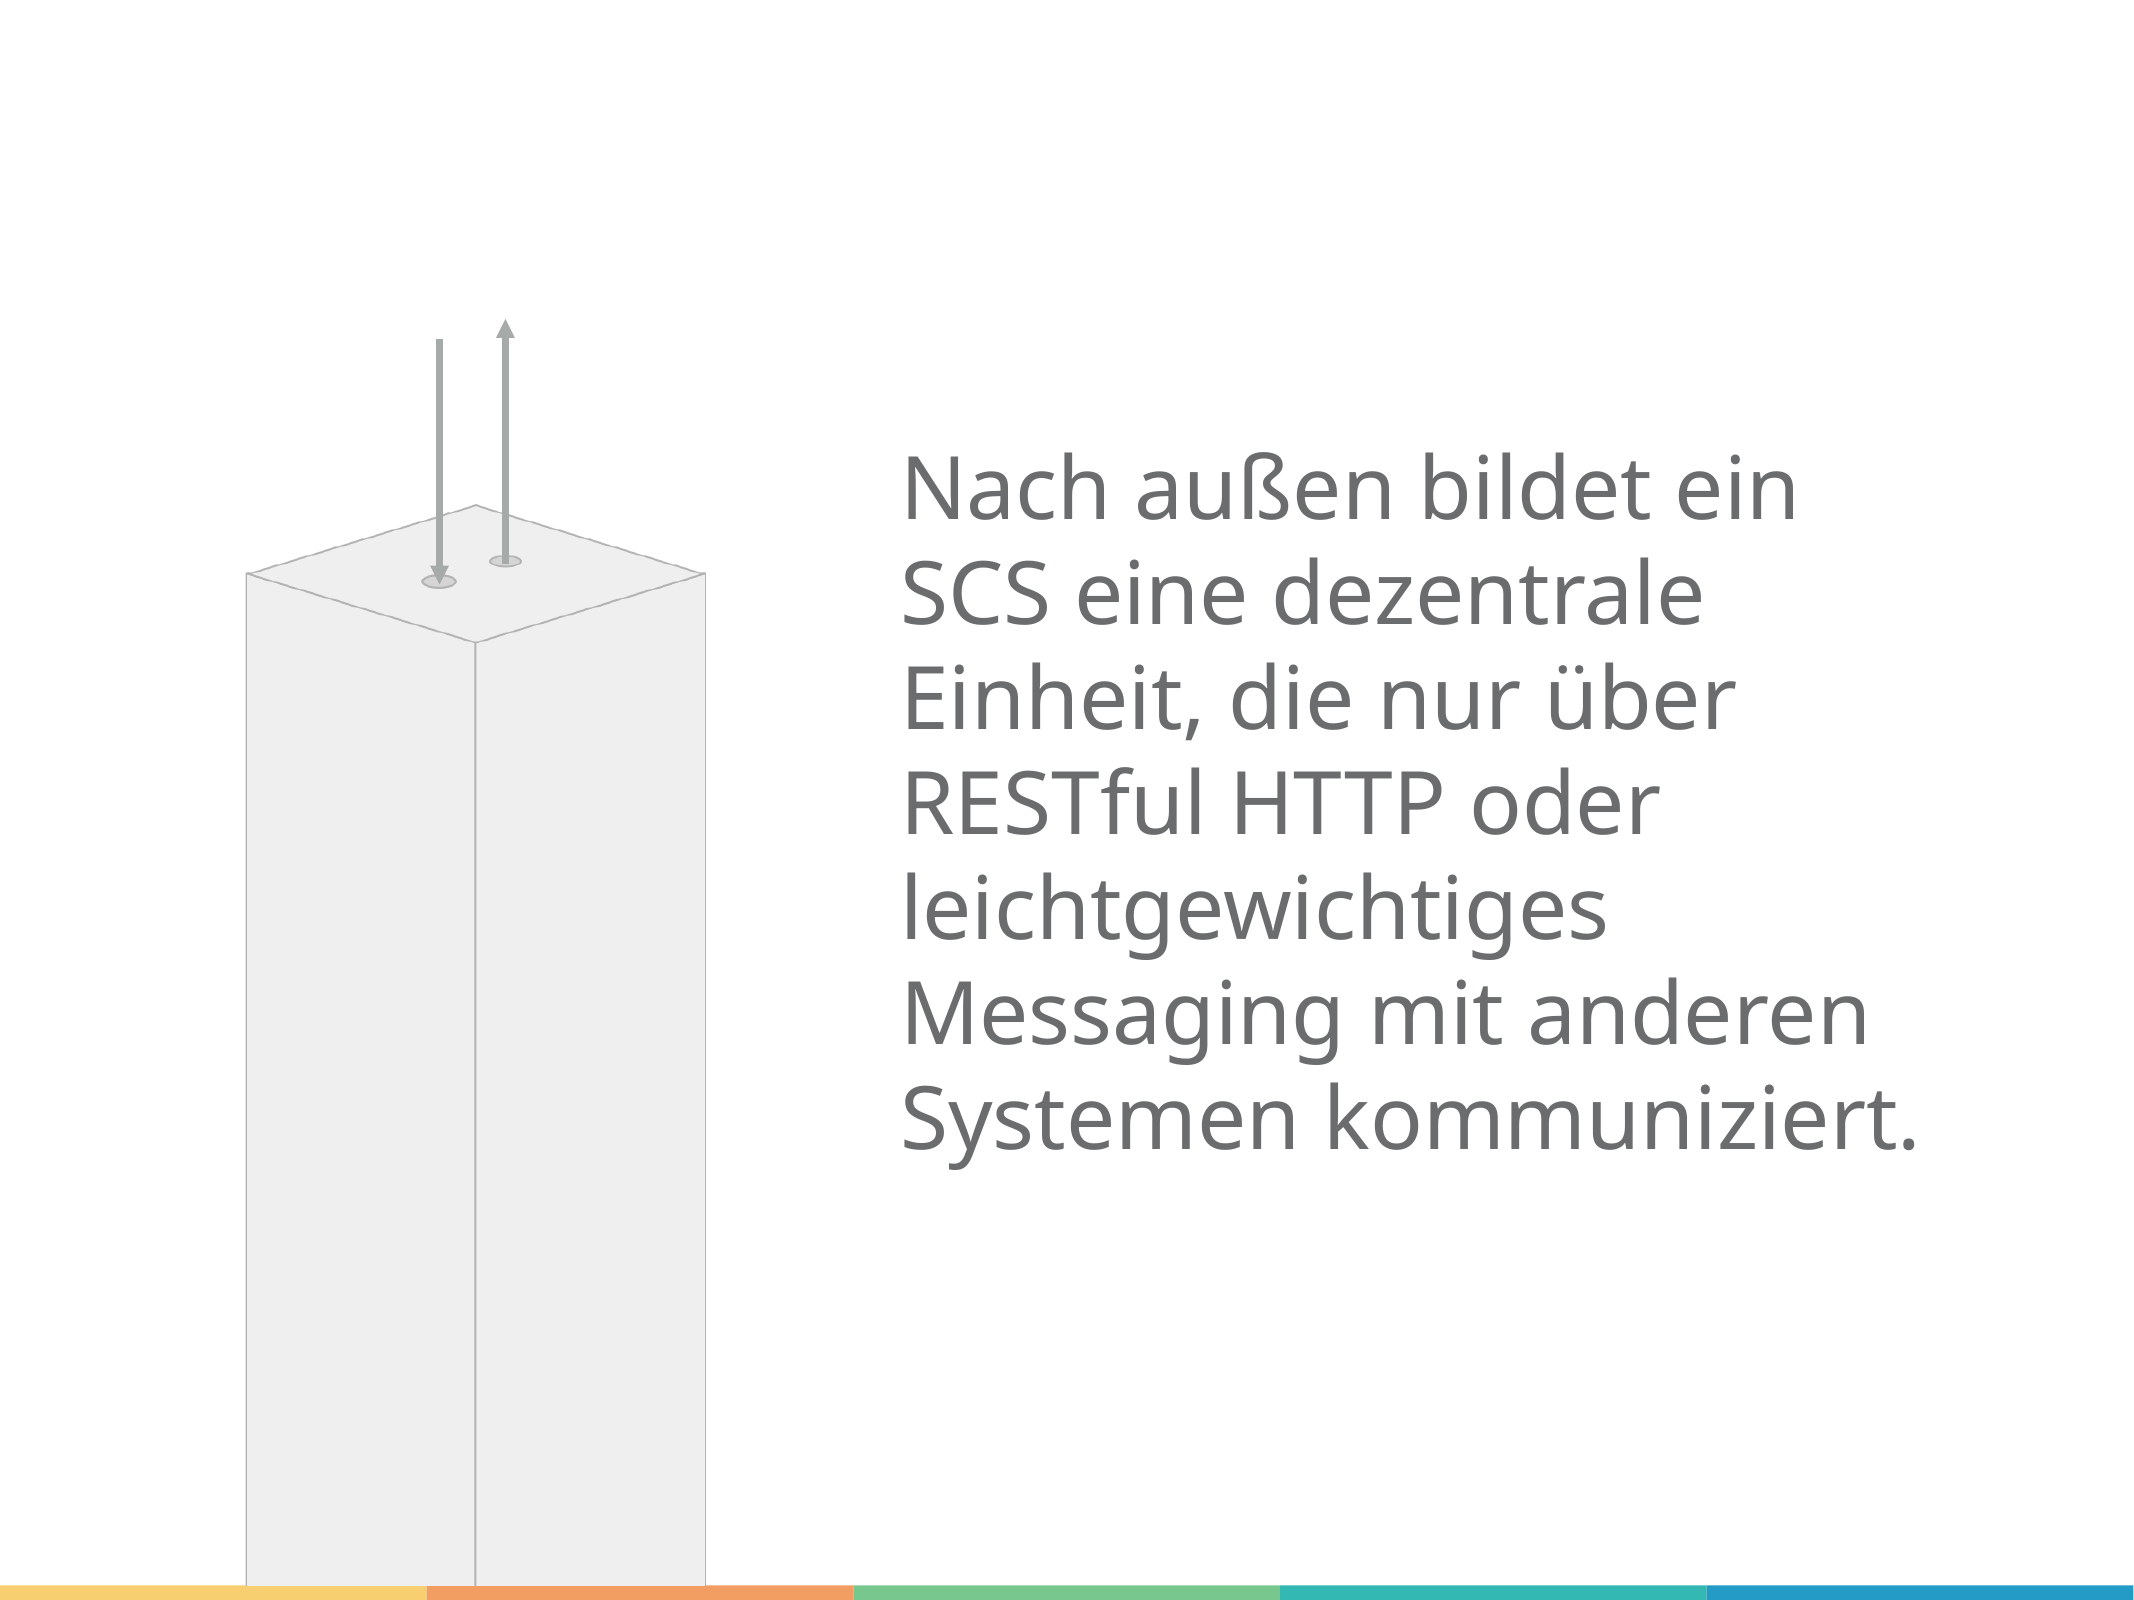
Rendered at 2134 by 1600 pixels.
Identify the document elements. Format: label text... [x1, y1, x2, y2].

picture [245, 503, 707, 1586]
list Nach außen bildet ein SCS eine dezentrale Einheit, die nur über RESTful HTTP oder leichtgewichtiges Messaging mit anderen Systemen kommuniziert. [891, 330, 1953, 1270]
text_box [499, 319, 512, 497]
